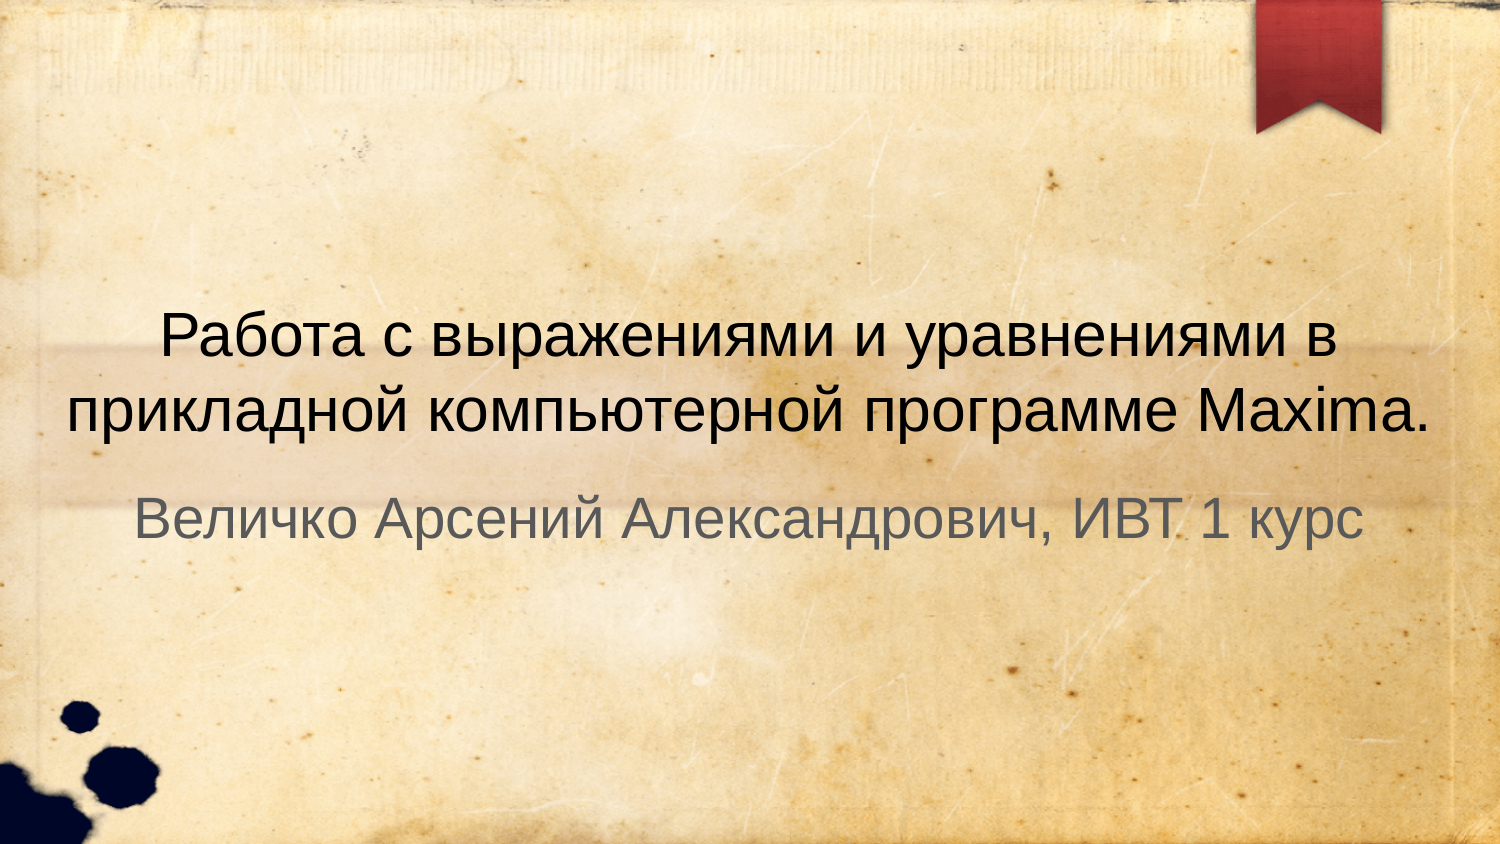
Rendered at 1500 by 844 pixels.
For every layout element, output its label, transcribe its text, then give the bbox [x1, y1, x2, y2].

text_box Величко Арсений Александрович, ИВТ 1 курс [51, 464, 1449, 595]
picture [0, 0, 1500, 844]
text_box Работа с выражениями и уравнениями в прикладной компьютерной программе Maxima. [51, 122, 1449, 459]
